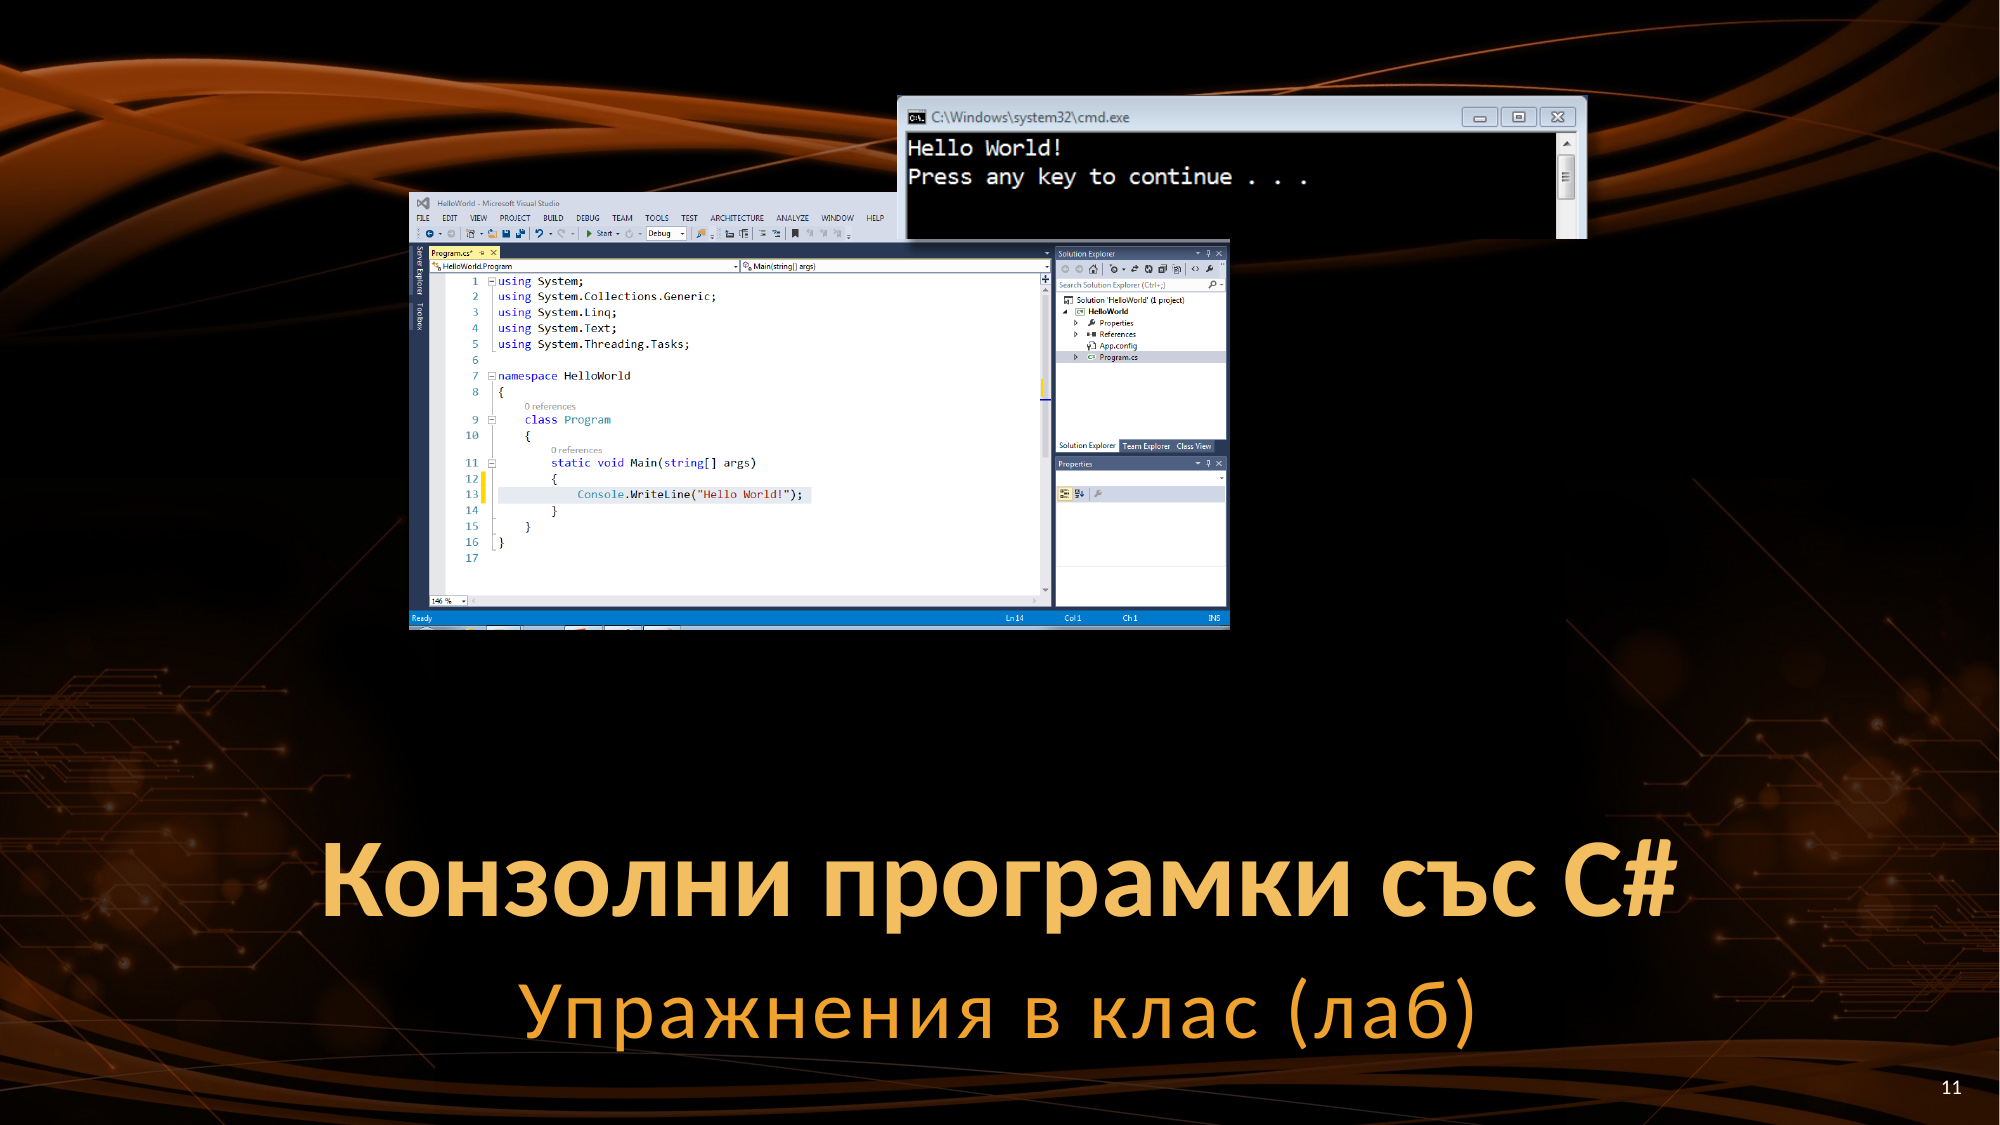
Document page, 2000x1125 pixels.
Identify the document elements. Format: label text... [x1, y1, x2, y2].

list Упражнения в клас (лаб) [149, 944, 1850, 1062]
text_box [409, 95, 1588, 630]
picture [0, 0, 2000, 1125]
title Конзолни програмки със C# [149, 812, 1850, 944]
text_box 11 [1897, 1070, 1968, 1103]
